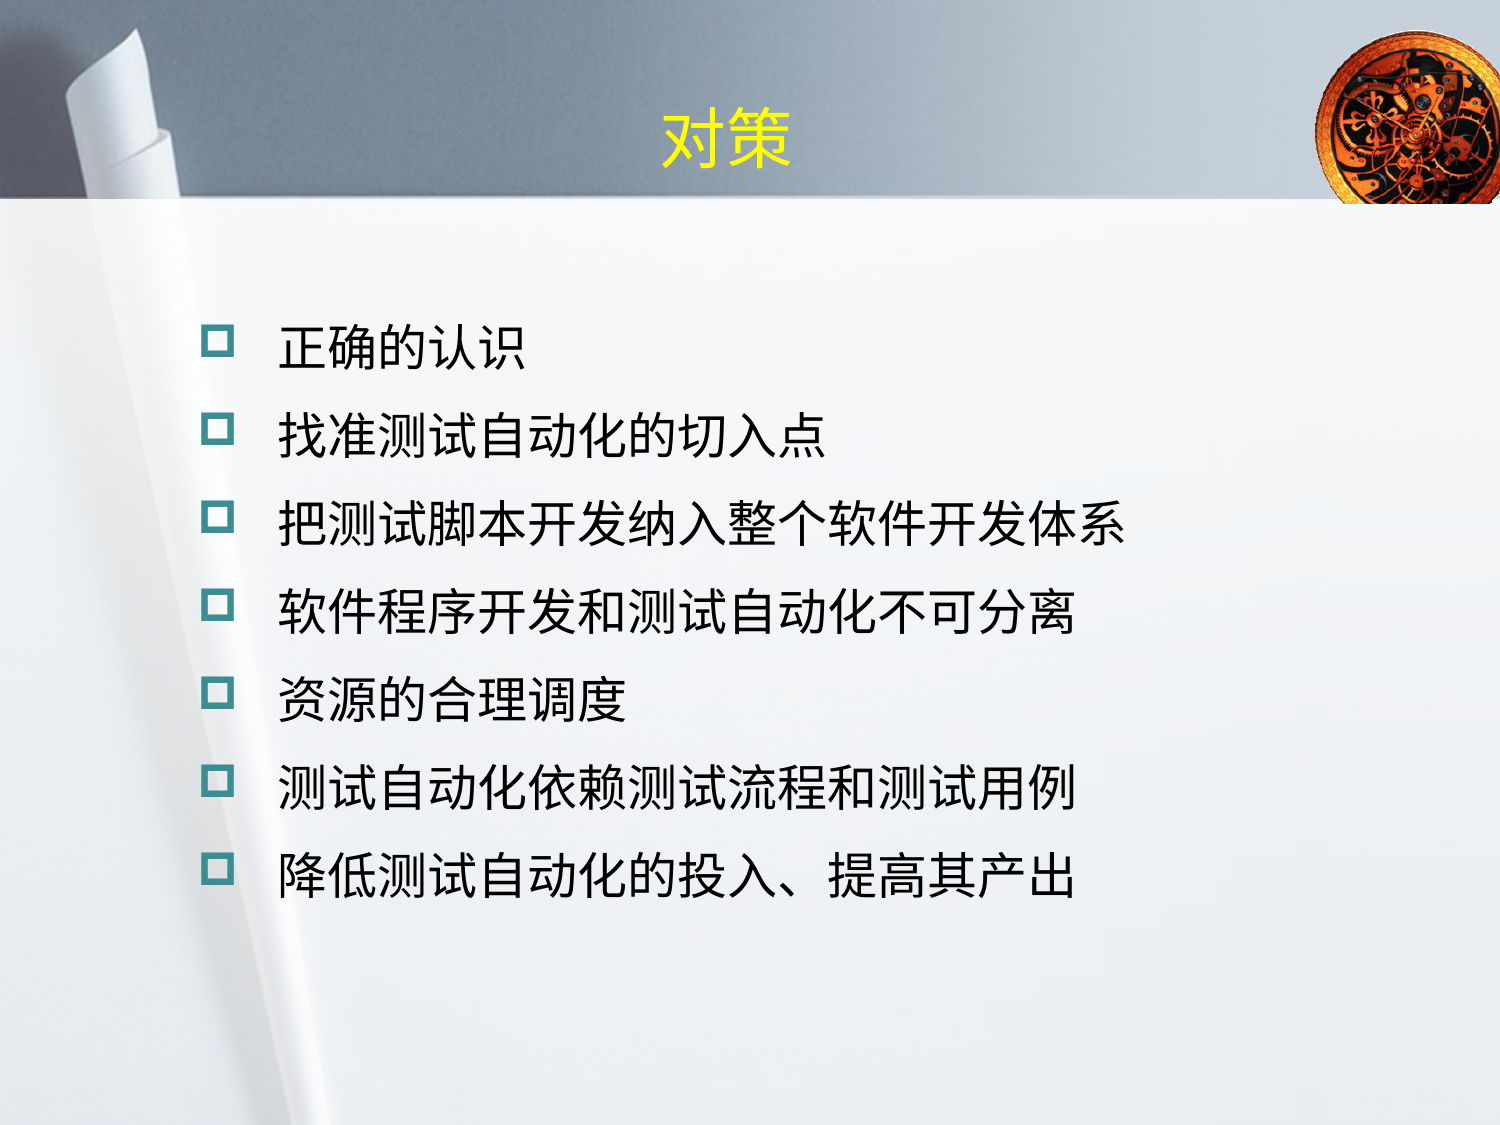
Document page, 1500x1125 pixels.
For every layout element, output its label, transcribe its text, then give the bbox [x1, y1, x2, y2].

text_box 正确的认识 找准测试自动化的切入点 把测试脚本开发纳入整个软件开发体系 软件程序开发和测试自动化不可分离 资源的合理调度 测试自动化依赖测试流程和测试用例 降低测试自动化的投入、提高其产出 [183, 291, 1300, 912]
picture [0, 0, 1500, 204]
title 对策 [253, 72, 1200, 203]
